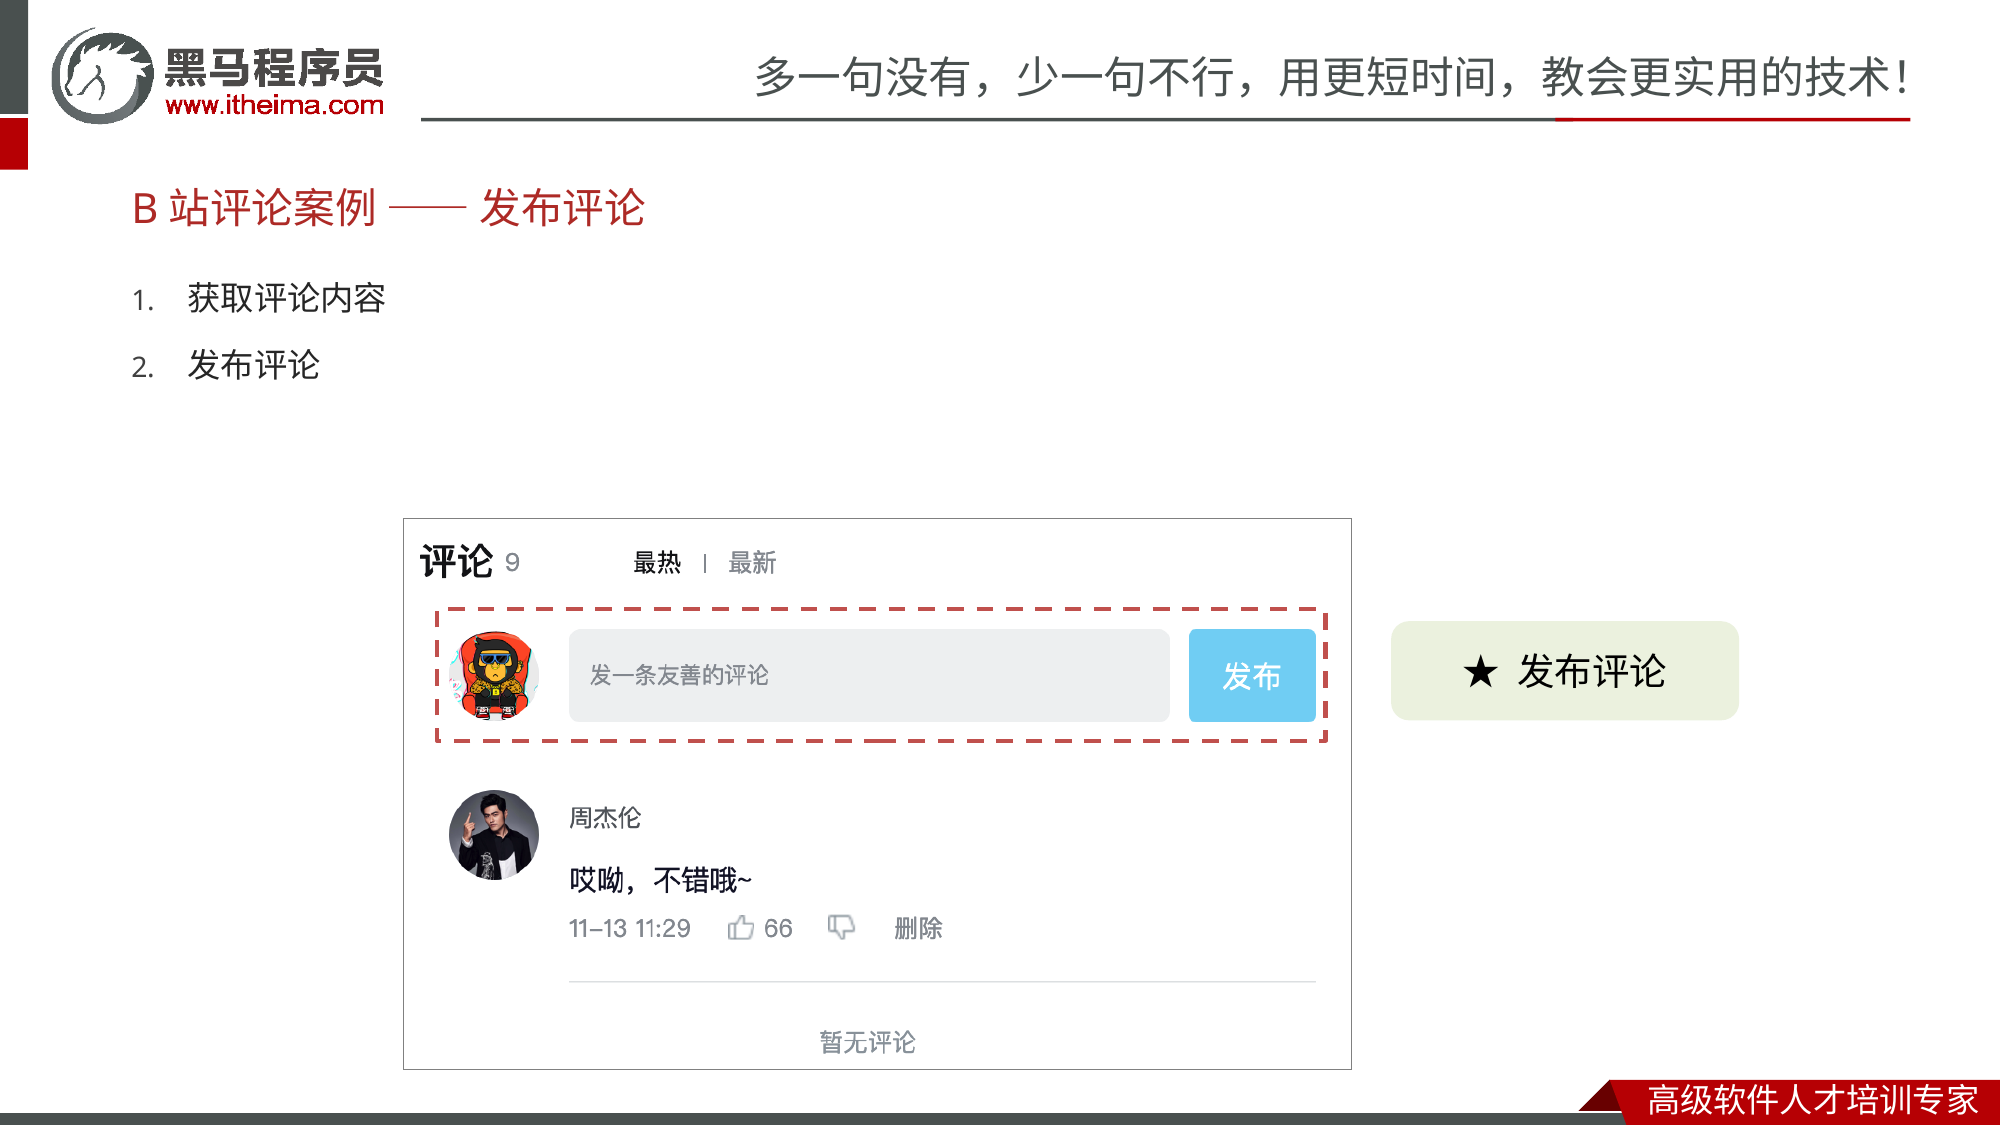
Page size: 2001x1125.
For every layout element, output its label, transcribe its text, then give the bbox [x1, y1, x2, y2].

title B站评论案例 —— 发布评论 [116, 164, 1876, 250]
picture [403, 518, 1352, 1070]
list 获取评论内容 发布评论 [116, 250, 1876, 997]
picture [50, 26, 384, 125]
text_box ★ 发布评论 [1391, 621, 1740, 721]
